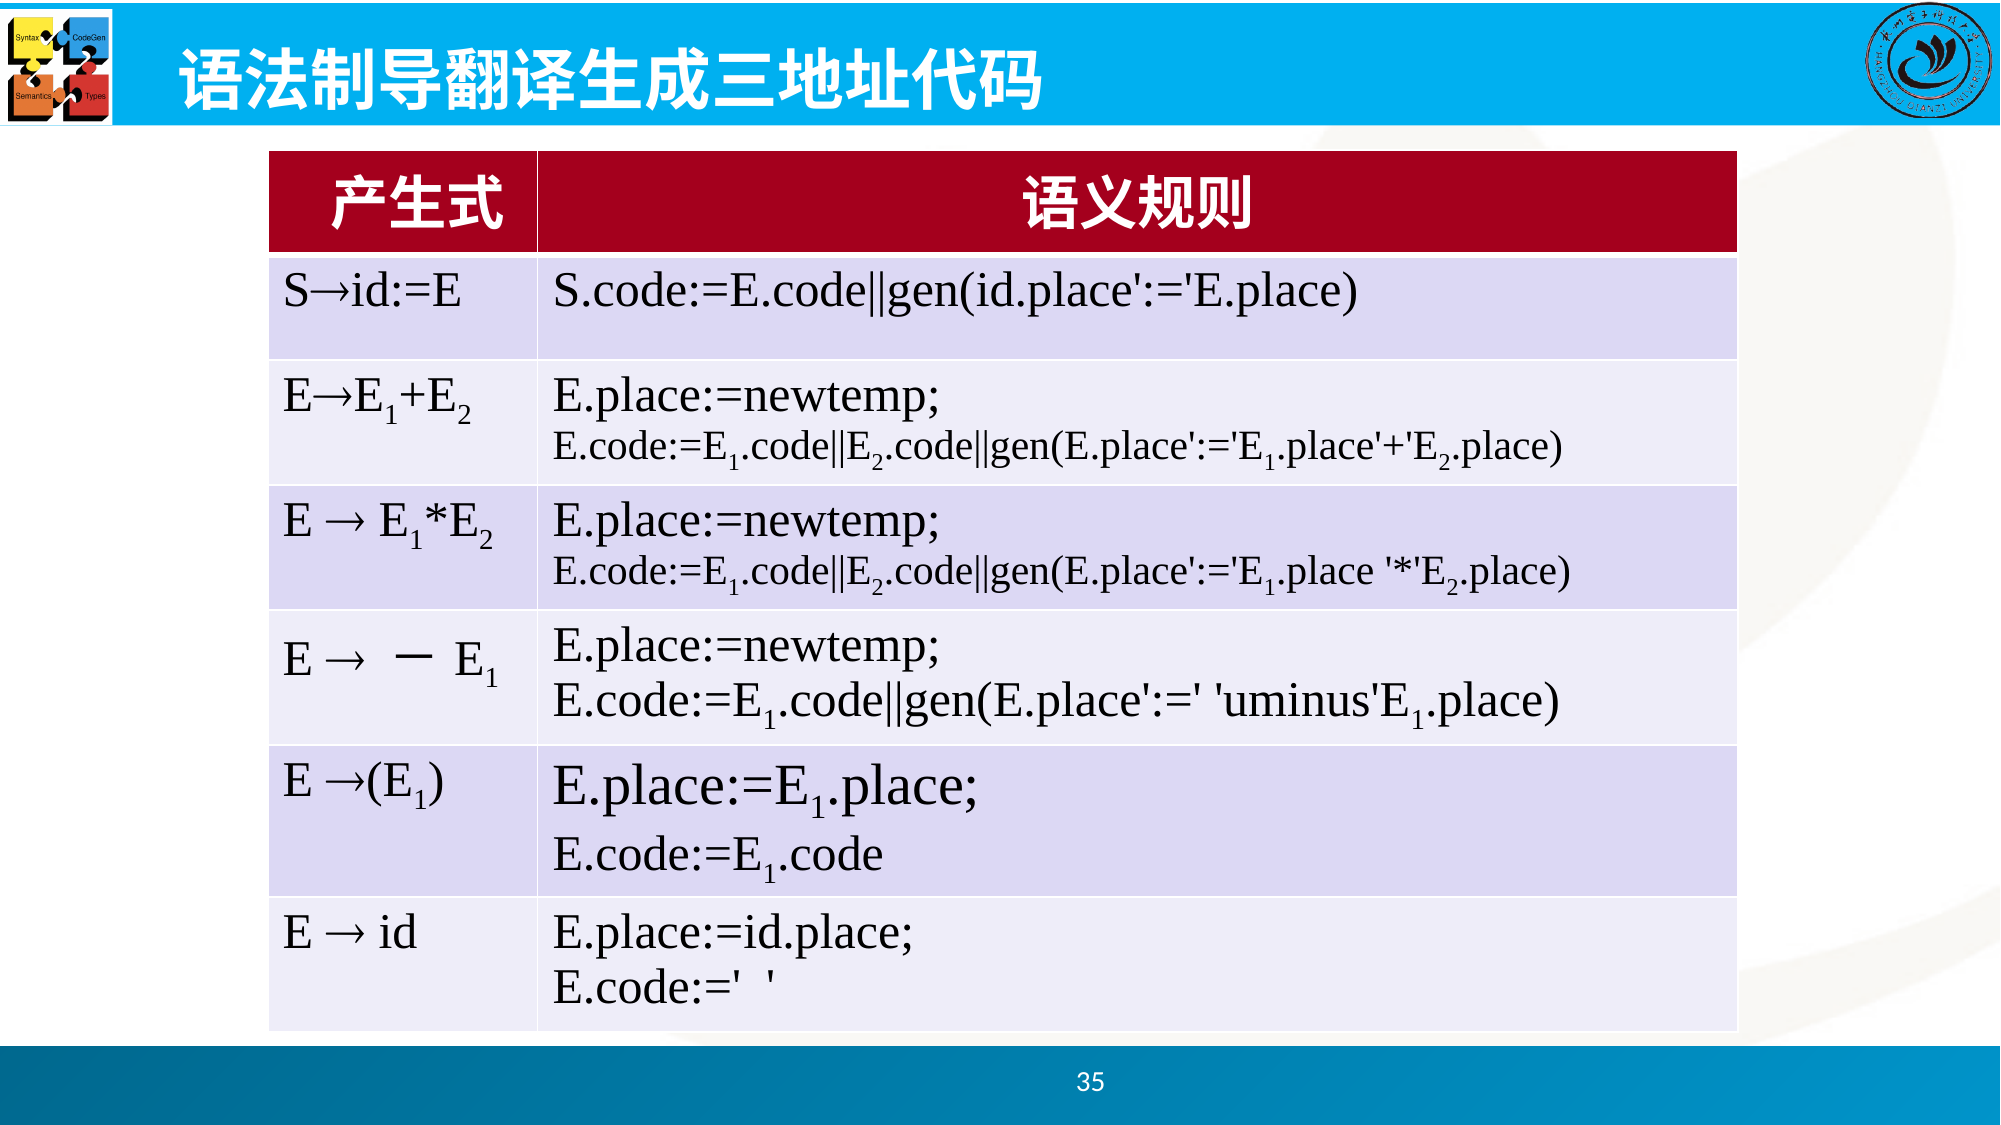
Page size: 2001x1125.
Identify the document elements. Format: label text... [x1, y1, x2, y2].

table_cell EE1+E2 [269, 361, 537, 484]
table_cell E.place:=newtemp; E.code:=E1.code||E2.code||gen(E.place':='E1.place'+'E2.place) [538, 361, 1737, 484]
slide_number 35 [873, 1042, 1308, 1118]
table_cell E (E1) [269, 746, 537, 896]
table_cell E  E1*E2 [269, 486, 537, 609]
table_cell E.place:=newtemp; E.code:=E1.code||gen(E.place':=' 'uminus'E1.place) [538, 611, 1737, 744]
table_cell E  －E1 [269, 611, 537, 744]
table_cell Sid:=E [269, 258, 537, 359]
table_cell E  id [269, 898, 537, 1031]
table_cell S.code:=E.code||gen(id.place':='E.place) [538, 258, 1737, 359]
table_header 产生式 [269, 151, 537, 252]
table_cell E.place:=id.place; E.code:=' ' [538, 898, 1737, 1031]
title 语法制导翻译生成三地址代码 [162, 6, 1934, 126]
table_header 语义规则 [538, 151, 1737, 252]
table_cell E.place:=E1.place; E.code:=E1.code [538, 746, 1737, 896]
table_cell E.place:=newtemp; E.code:=E1.code||E2.code||gen(E.place':='E1.place '*'E2.place) [538, 486, 1737, 609]
